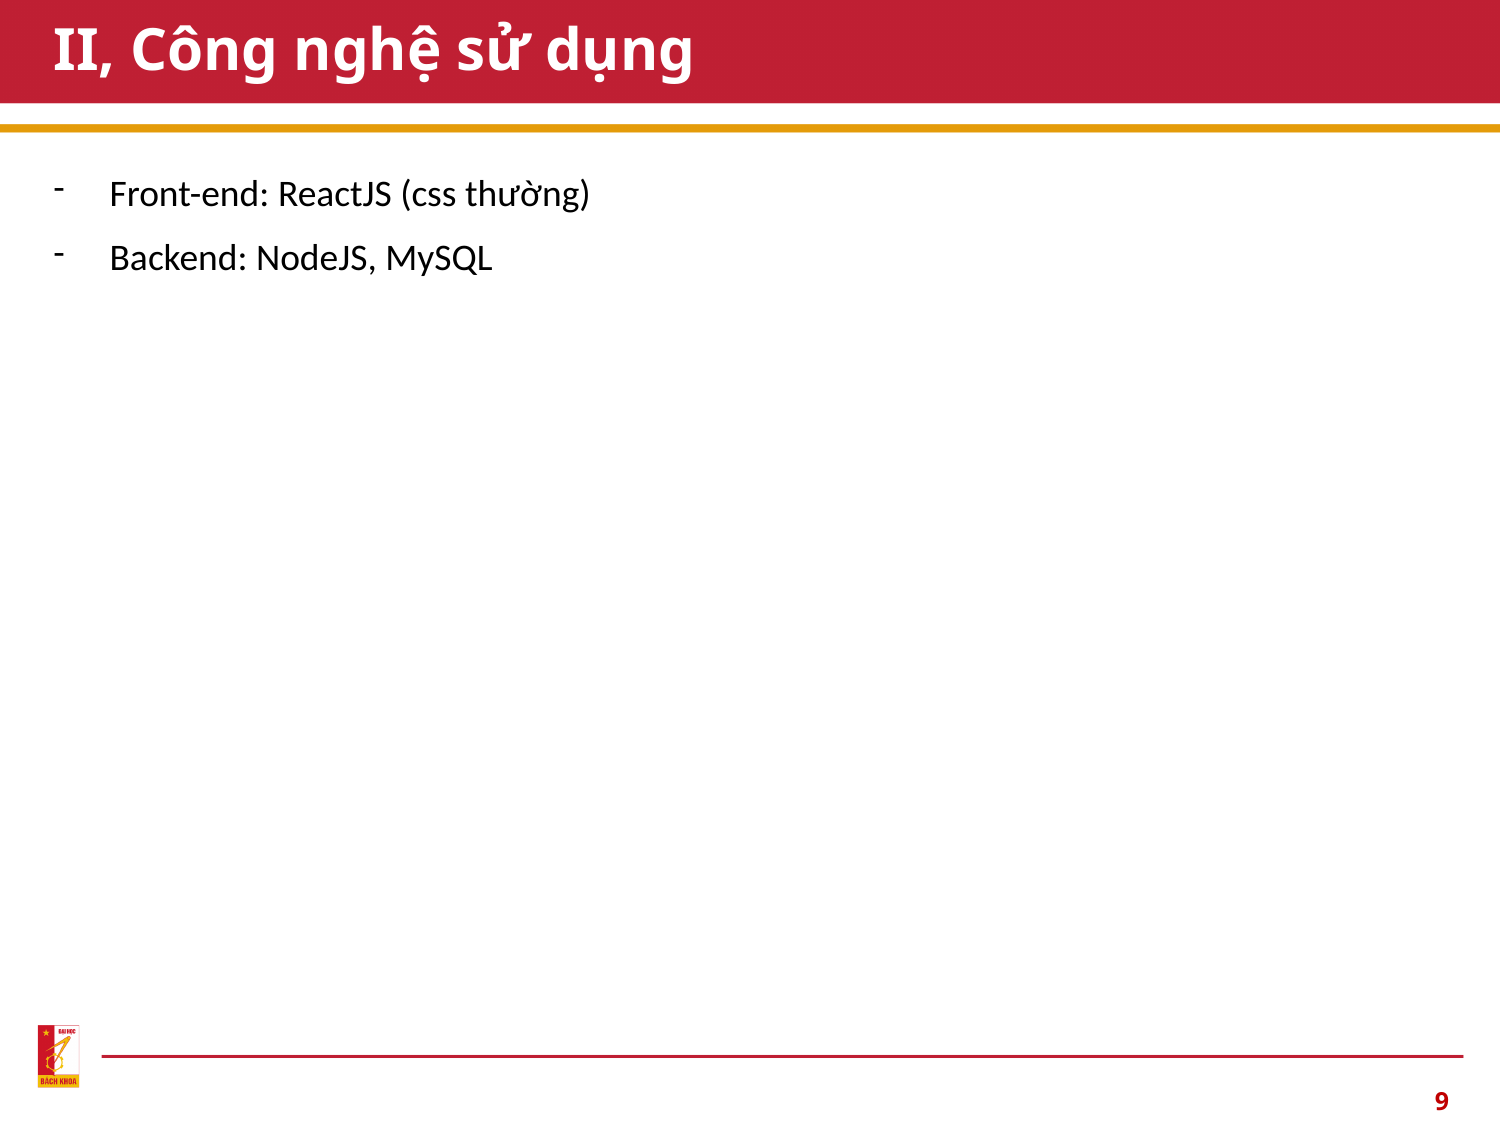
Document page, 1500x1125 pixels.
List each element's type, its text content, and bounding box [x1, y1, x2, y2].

slide_number 9 [1126, 1078, 1464, 1125]
title II, Công nghệ sử dụng [38, 12, 1462, 87]
list Front-end: ReactJS (css thường) Backend: NodeJS, MySQL [38, 157, 1462, 1000]
picture [0, 0, 1500, 1125]
